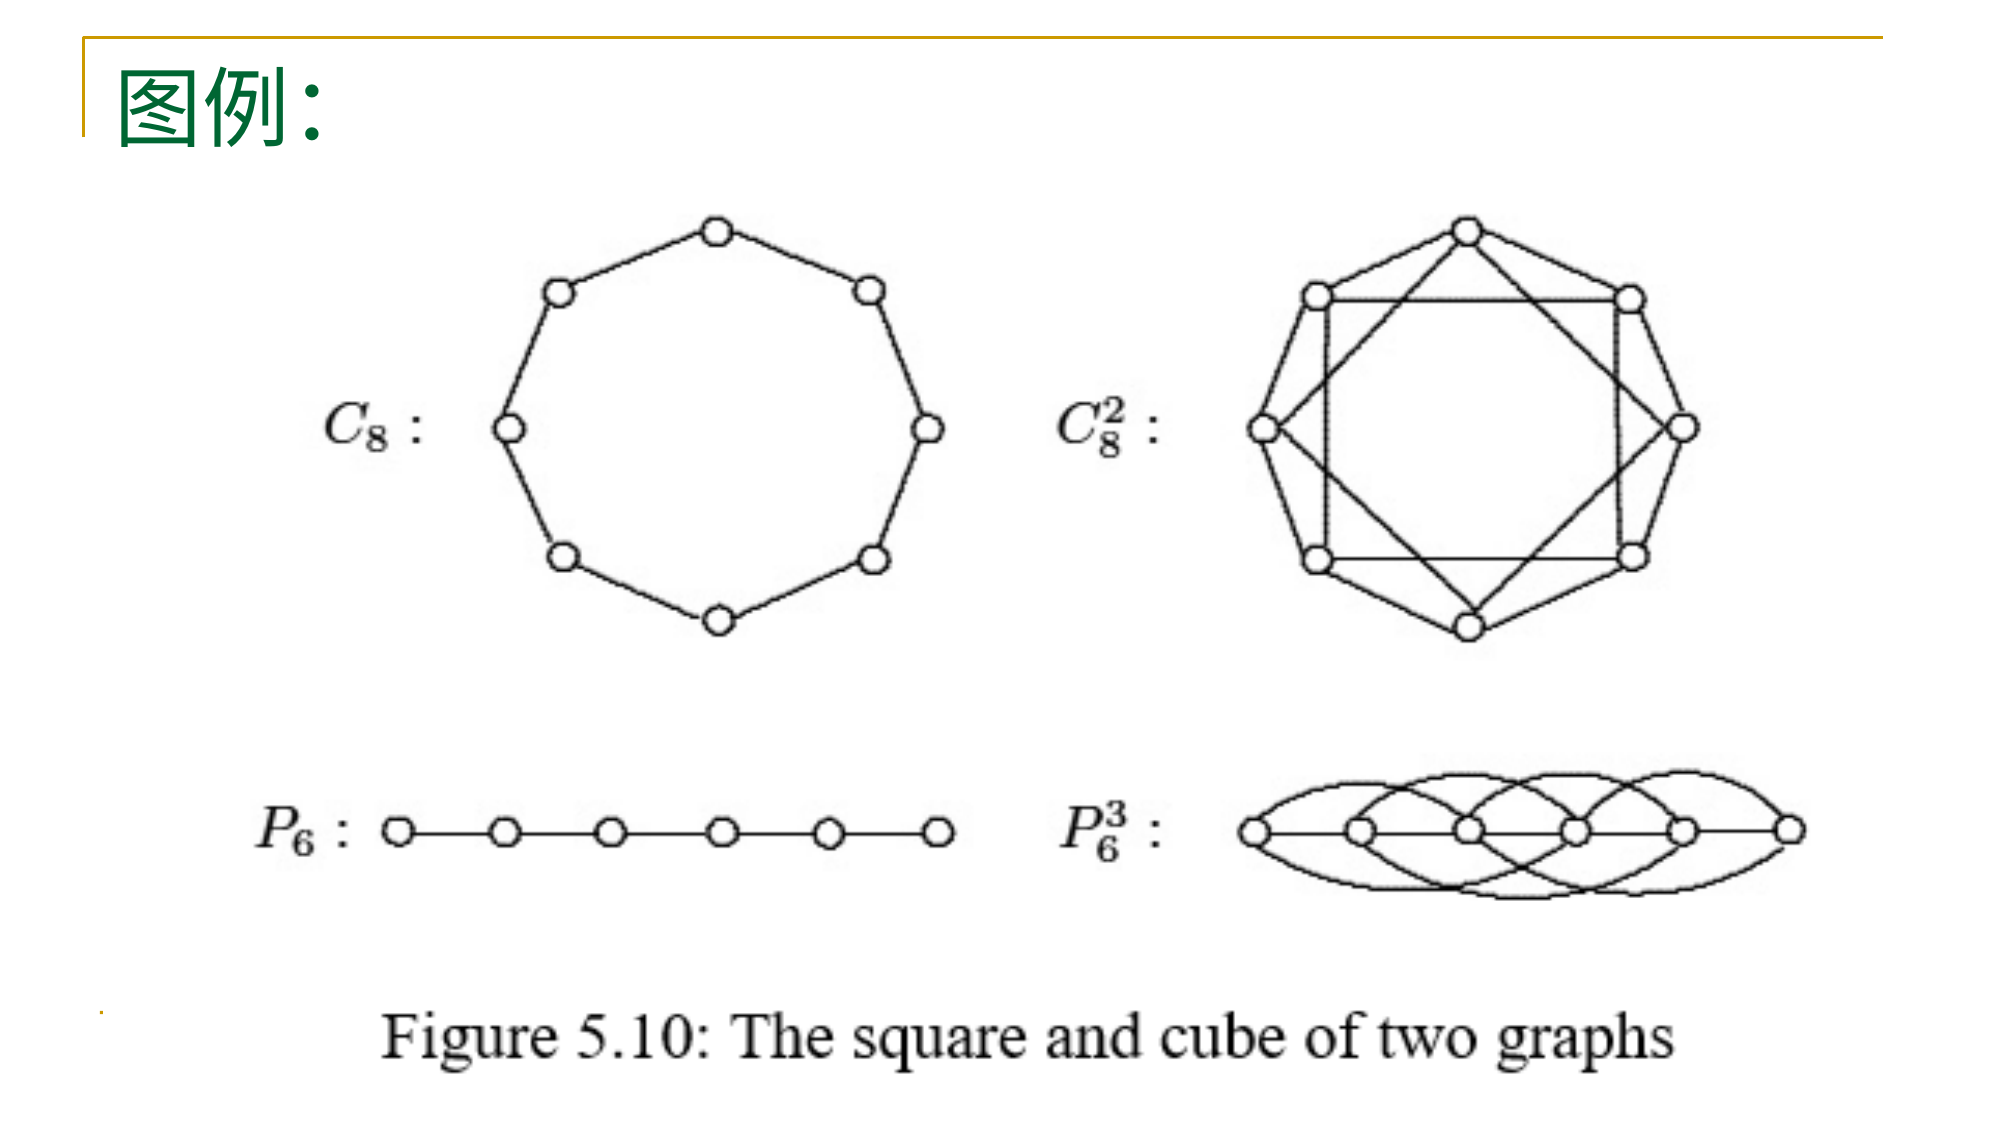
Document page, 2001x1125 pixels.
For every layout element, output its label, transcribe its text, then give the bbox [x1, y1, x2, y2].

title 图例： [99, 45, 1900, 164]
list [103, 160, 1947, 1103]
